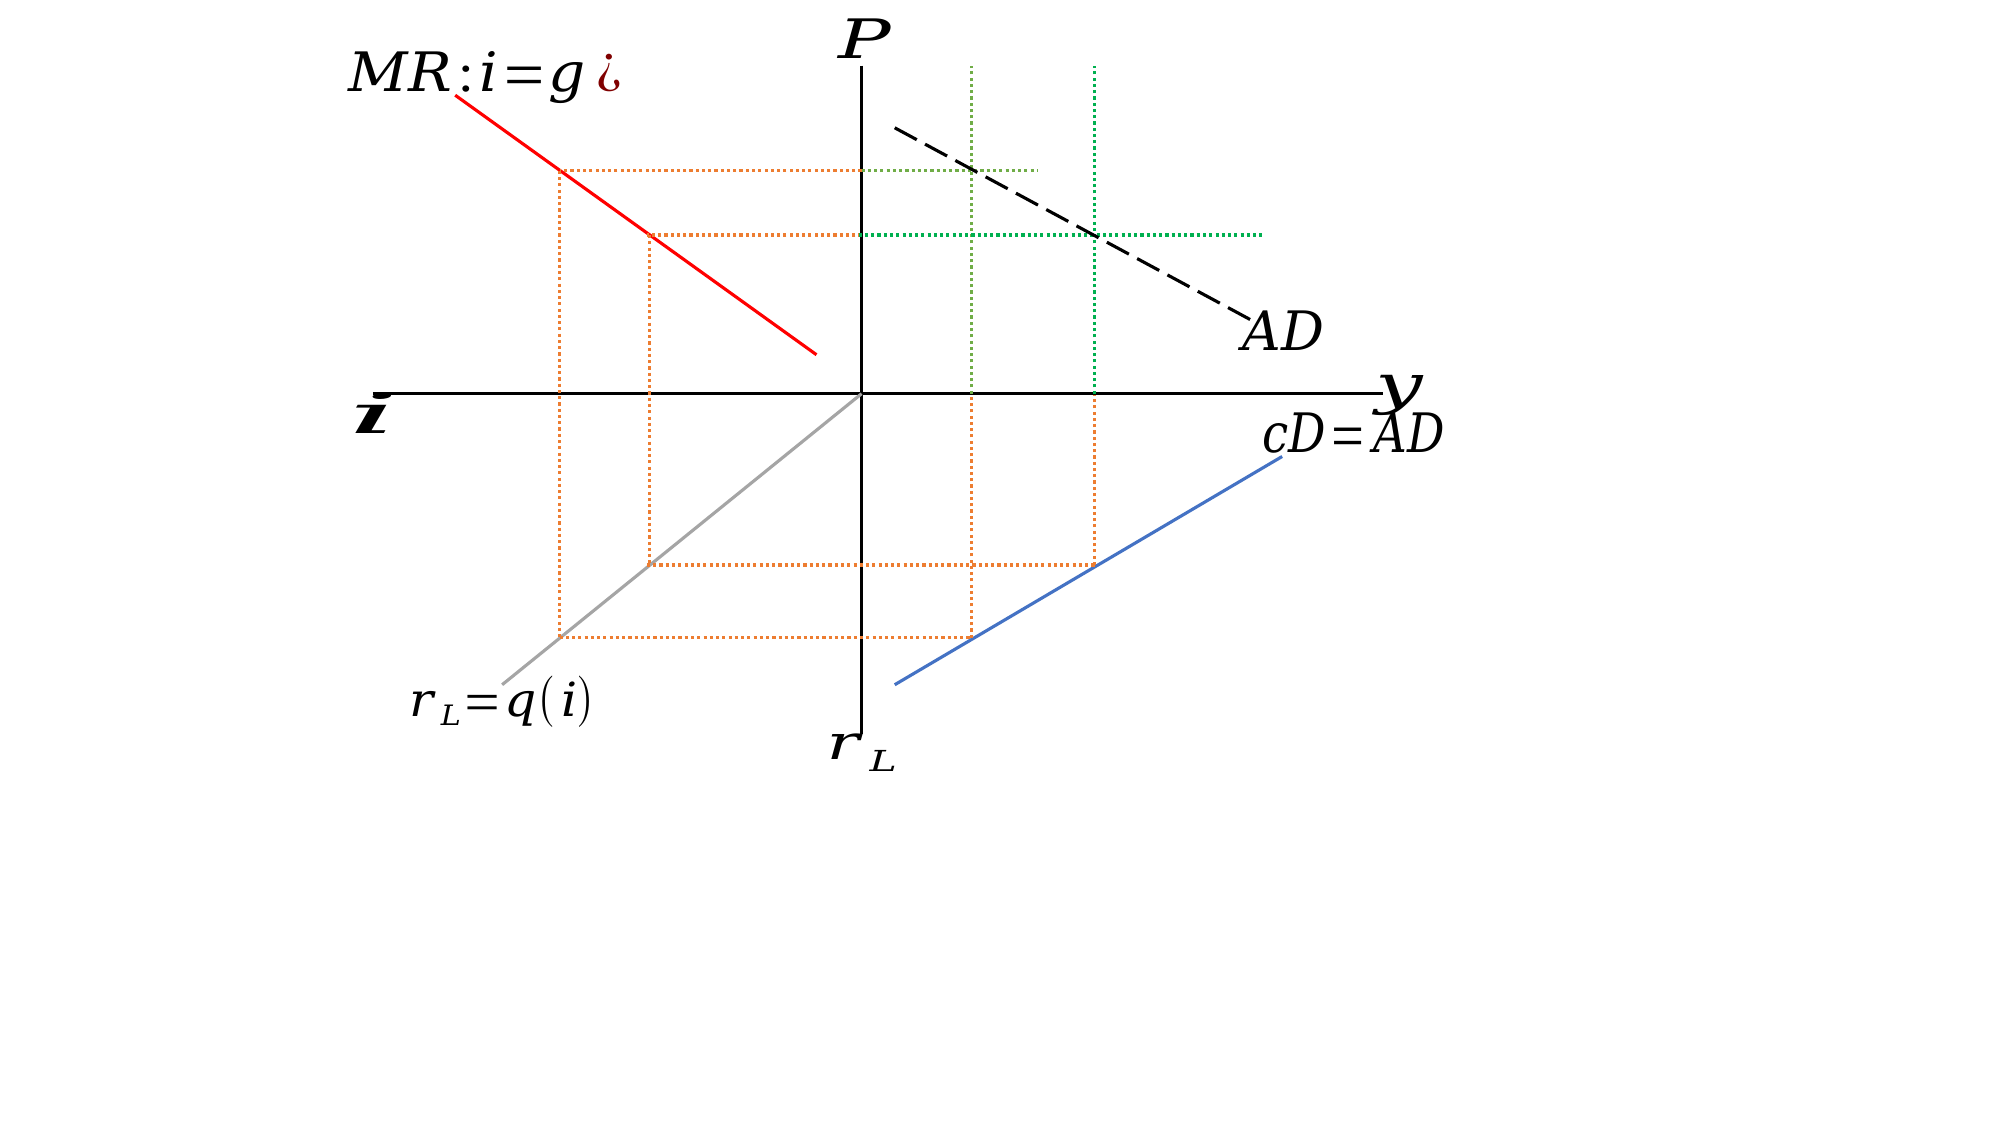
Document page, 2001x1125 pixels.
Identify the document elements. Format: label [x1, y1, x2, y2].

text_box [894, 127, 1251, 320]
text_box [894, 456, 1283, 685]
text_box [455, 95, 817, 355]
text_box [502, 393, 862, 685]
